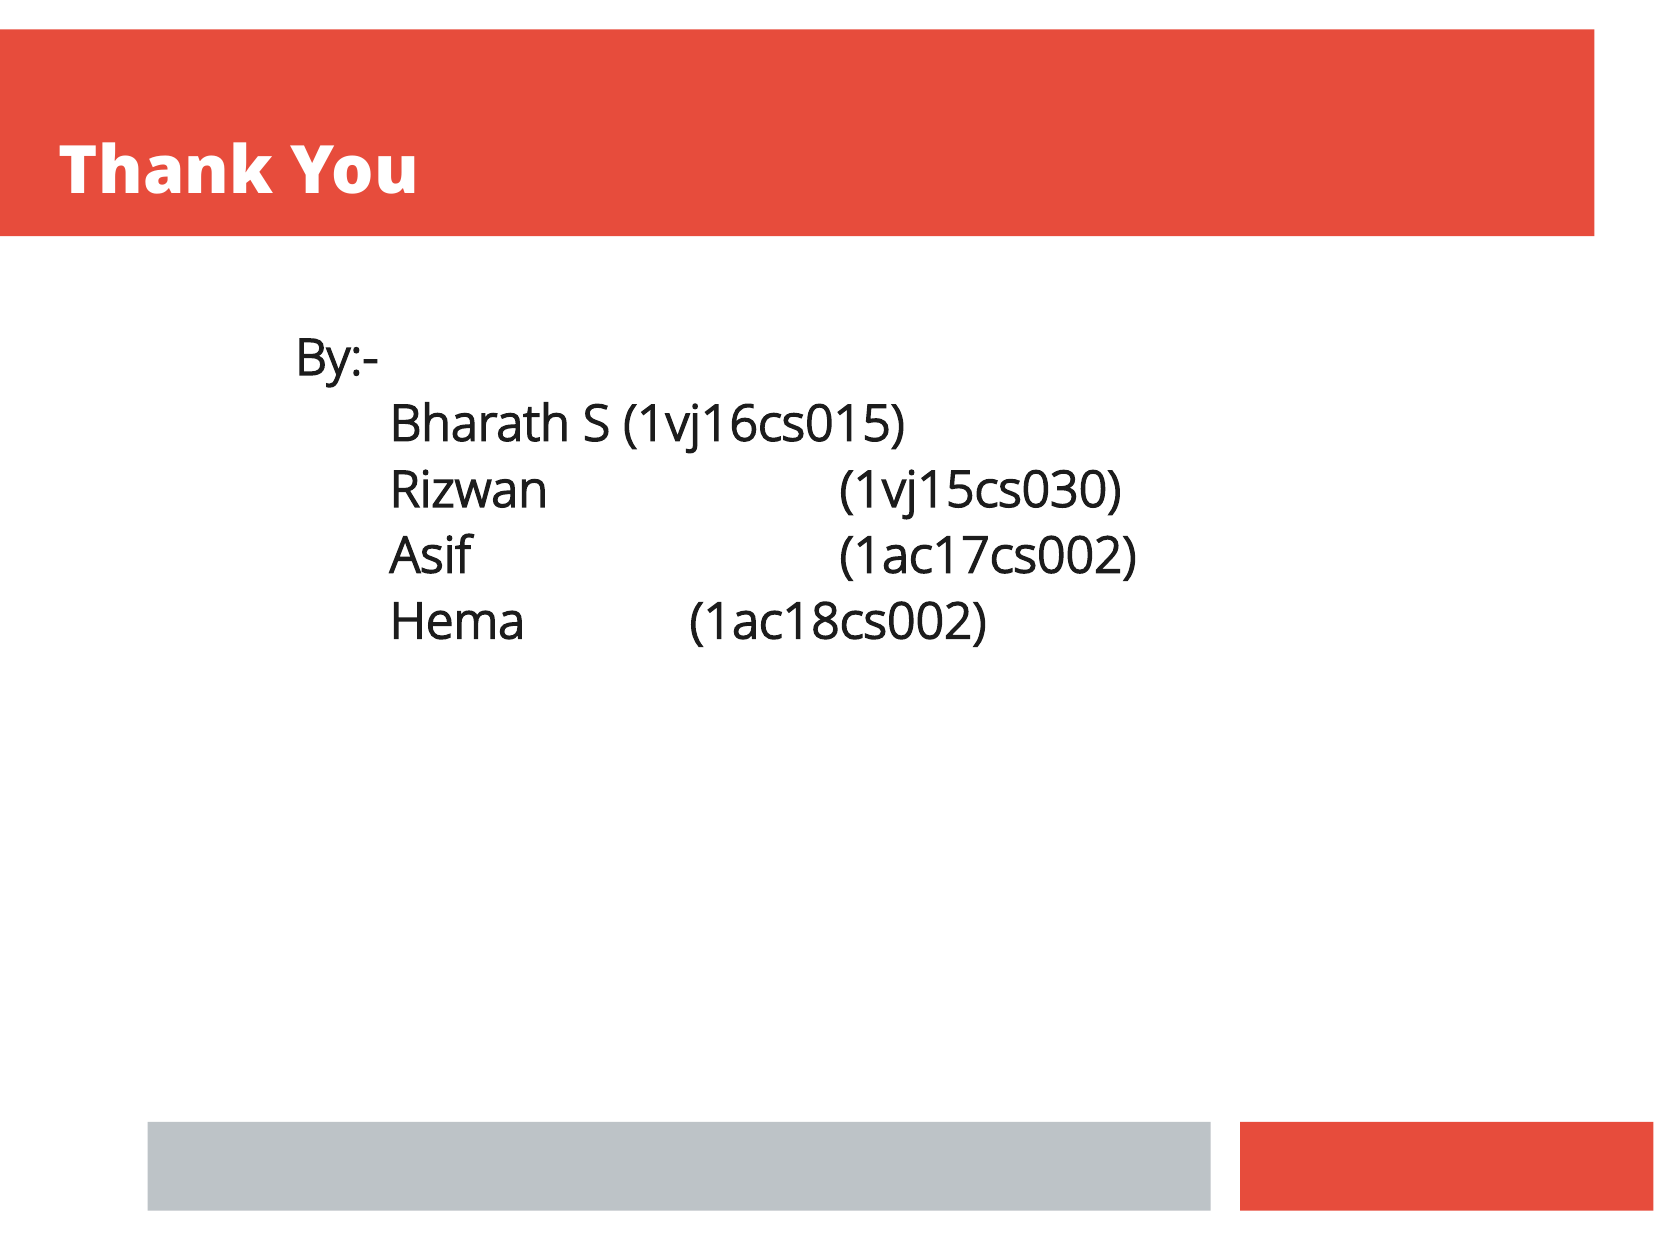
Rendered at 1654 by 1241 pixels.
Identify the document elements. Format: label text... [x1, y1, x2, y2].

text_box Thank You [58, 58, 1595, 207]
text_box By:- Bharath S (1vj16cs015) Rizwan (1vj15cs030) Asif (1ac17cs002) Hema (1ac18cs002) [58, 324, 1565, 1093]
